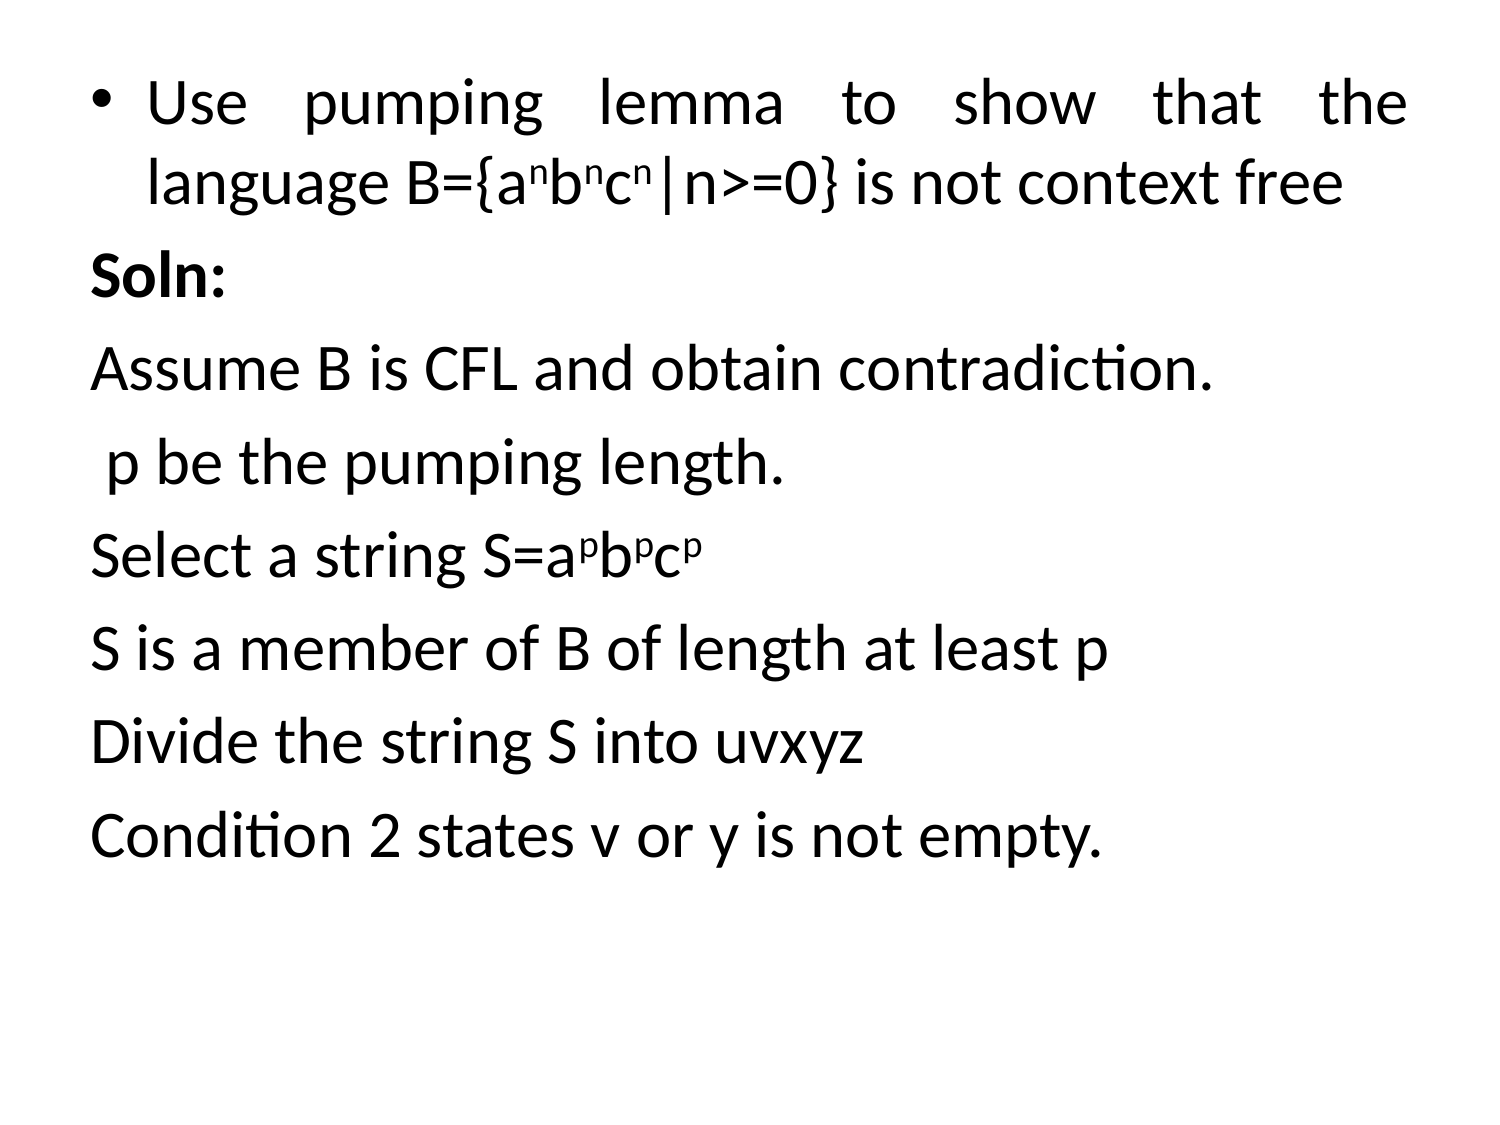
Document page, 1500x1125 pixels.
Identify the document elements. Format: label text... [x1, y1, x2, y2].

list Use pumping lemma to show that the language B={anbncn|n>=0} is not context free Soln: Assume B is CFL and obtain contradiction. p be the pumping length. Select a string S=apbpcp S is a member of B of length at least p Divide the string S into uvxyz Condition 2 states v or y is not empty. [75, 50, 1425, 1063]
